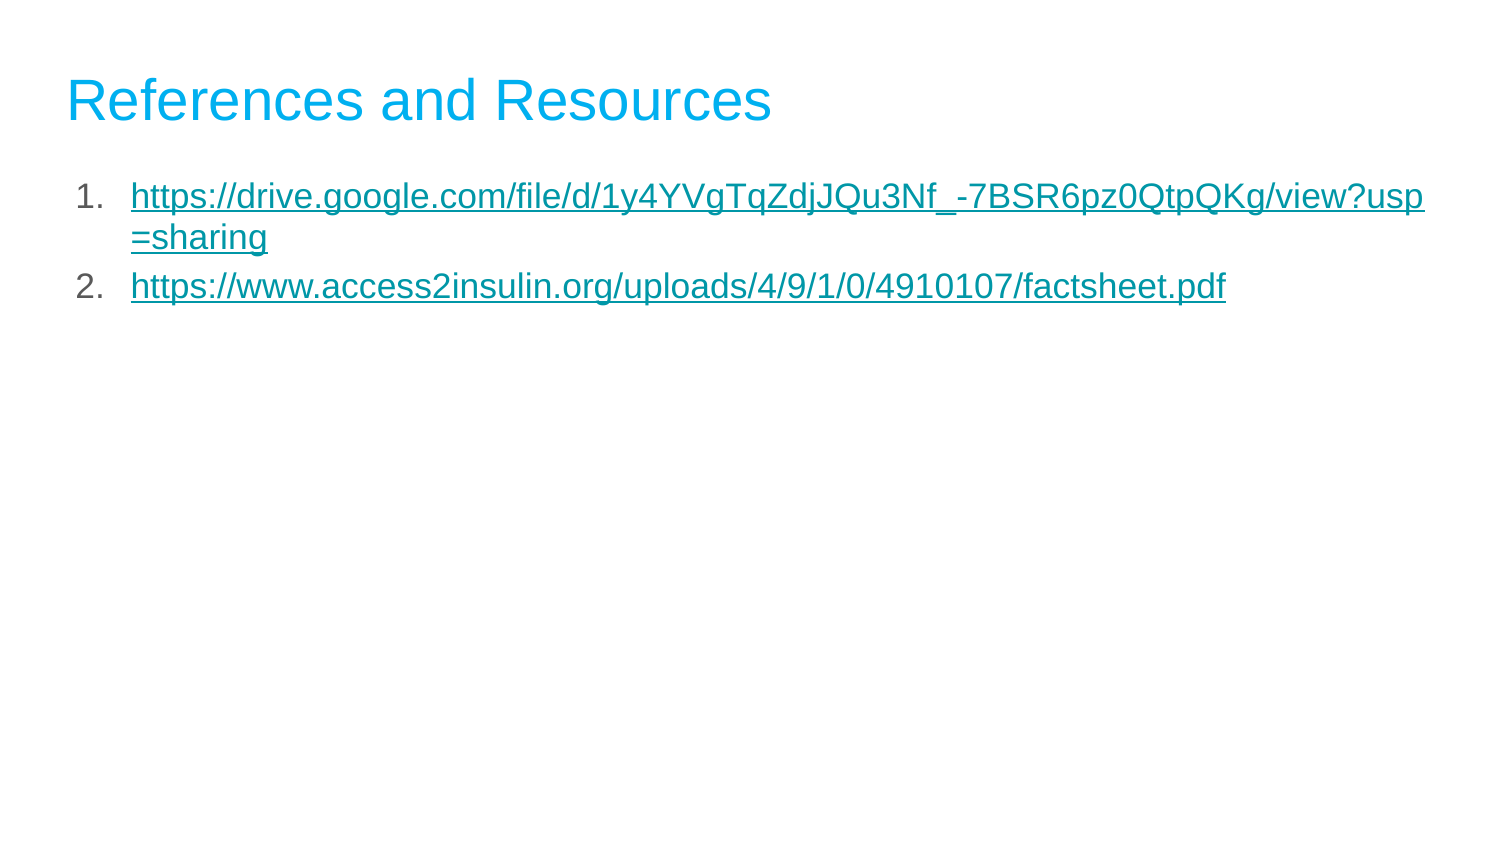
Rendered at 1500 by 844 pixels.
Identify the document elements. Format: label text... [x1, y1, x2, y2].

list https://drive.google.com/file/d/1y4YVgTqZdjJQu3Nf_-7BSR6pz0QtpQKg/view?usp=sharing https://www.access2insulin.org/uploads/4/9/1/0/4910107/factsheet.pdf [59, 151, 1458, 712]
title References and Resources [51, 47, 1449, 142]
